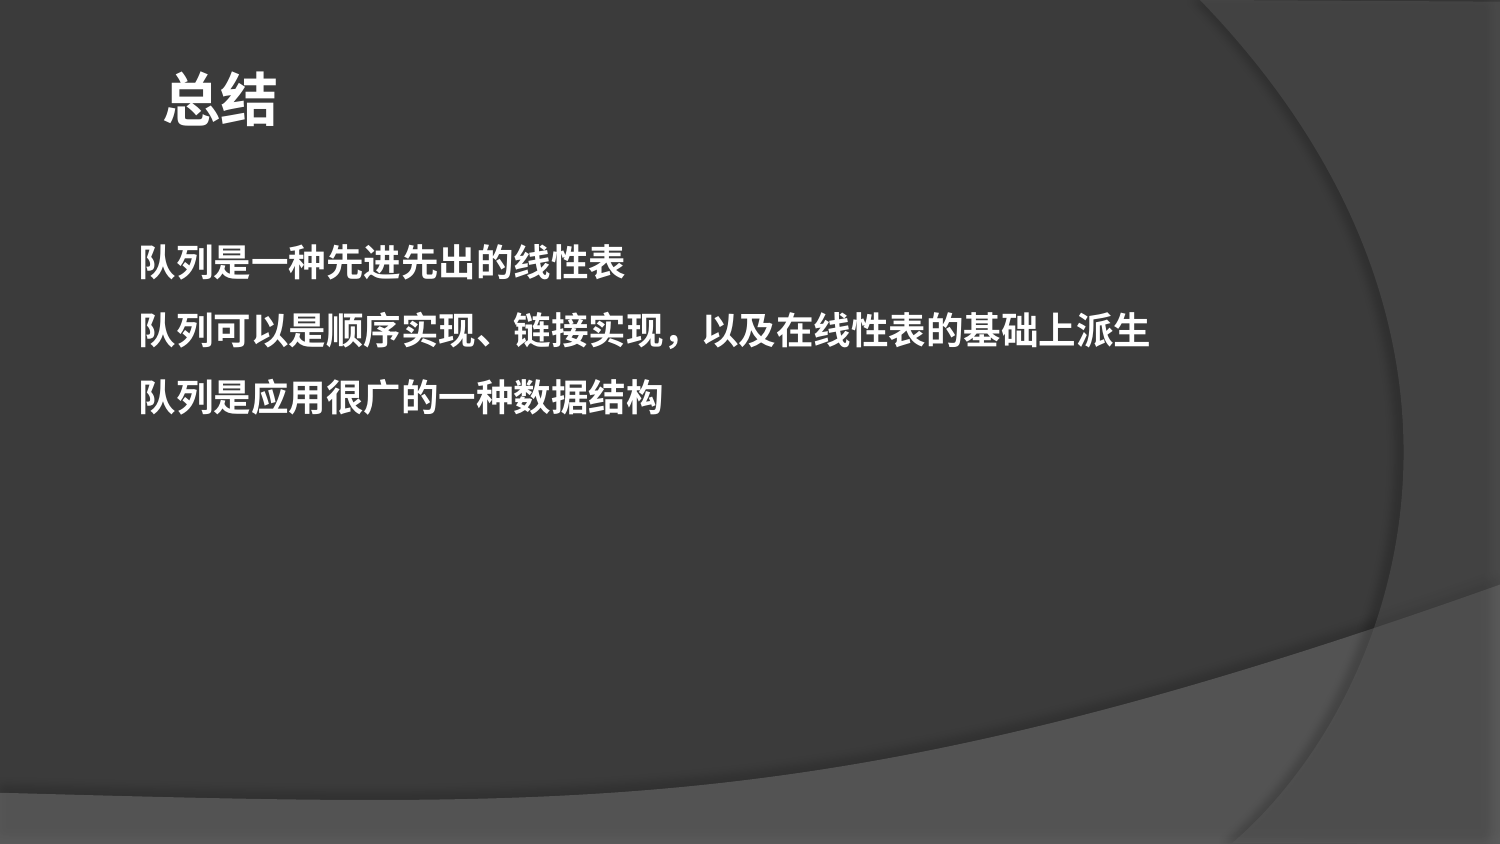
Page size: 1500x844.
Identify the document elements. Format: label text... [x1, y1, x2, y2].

text_box 队列是一种先进先出的线性表 队列可以是顺序实现、链接实现，以及在线性表的基础上派生 队列是应用很广的一种数据结构 [123, 209, 1317, 427]
text_box 总结 [147, 55, 1223, 141]
